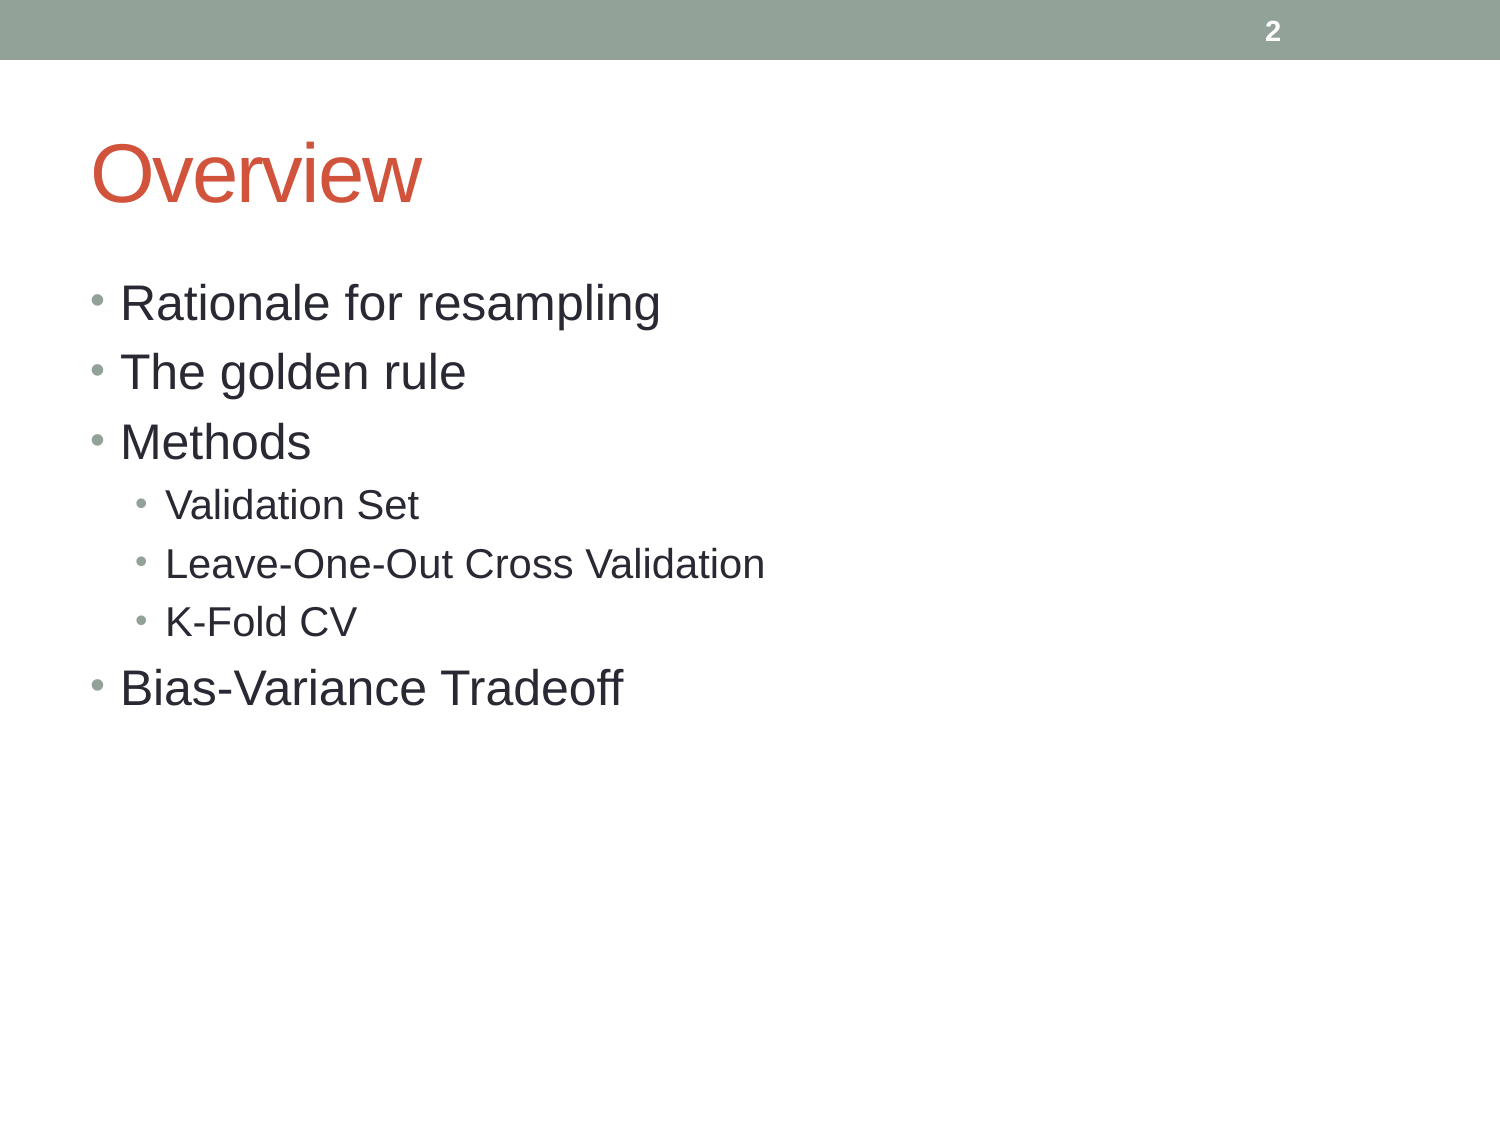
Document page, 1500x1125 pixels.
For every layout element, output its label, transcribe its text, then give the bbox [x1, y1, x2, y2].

title Overview [75, 87, 1425, 250]
slide_number 2 [1250, 3, 1425, 57]
list Rationale for resampling The golden rule Methods Validation Set Leave-One-Out Cross Validation K-Fold CV Bias-Variance Tradeoff [75, 262, 1425, 1063]
